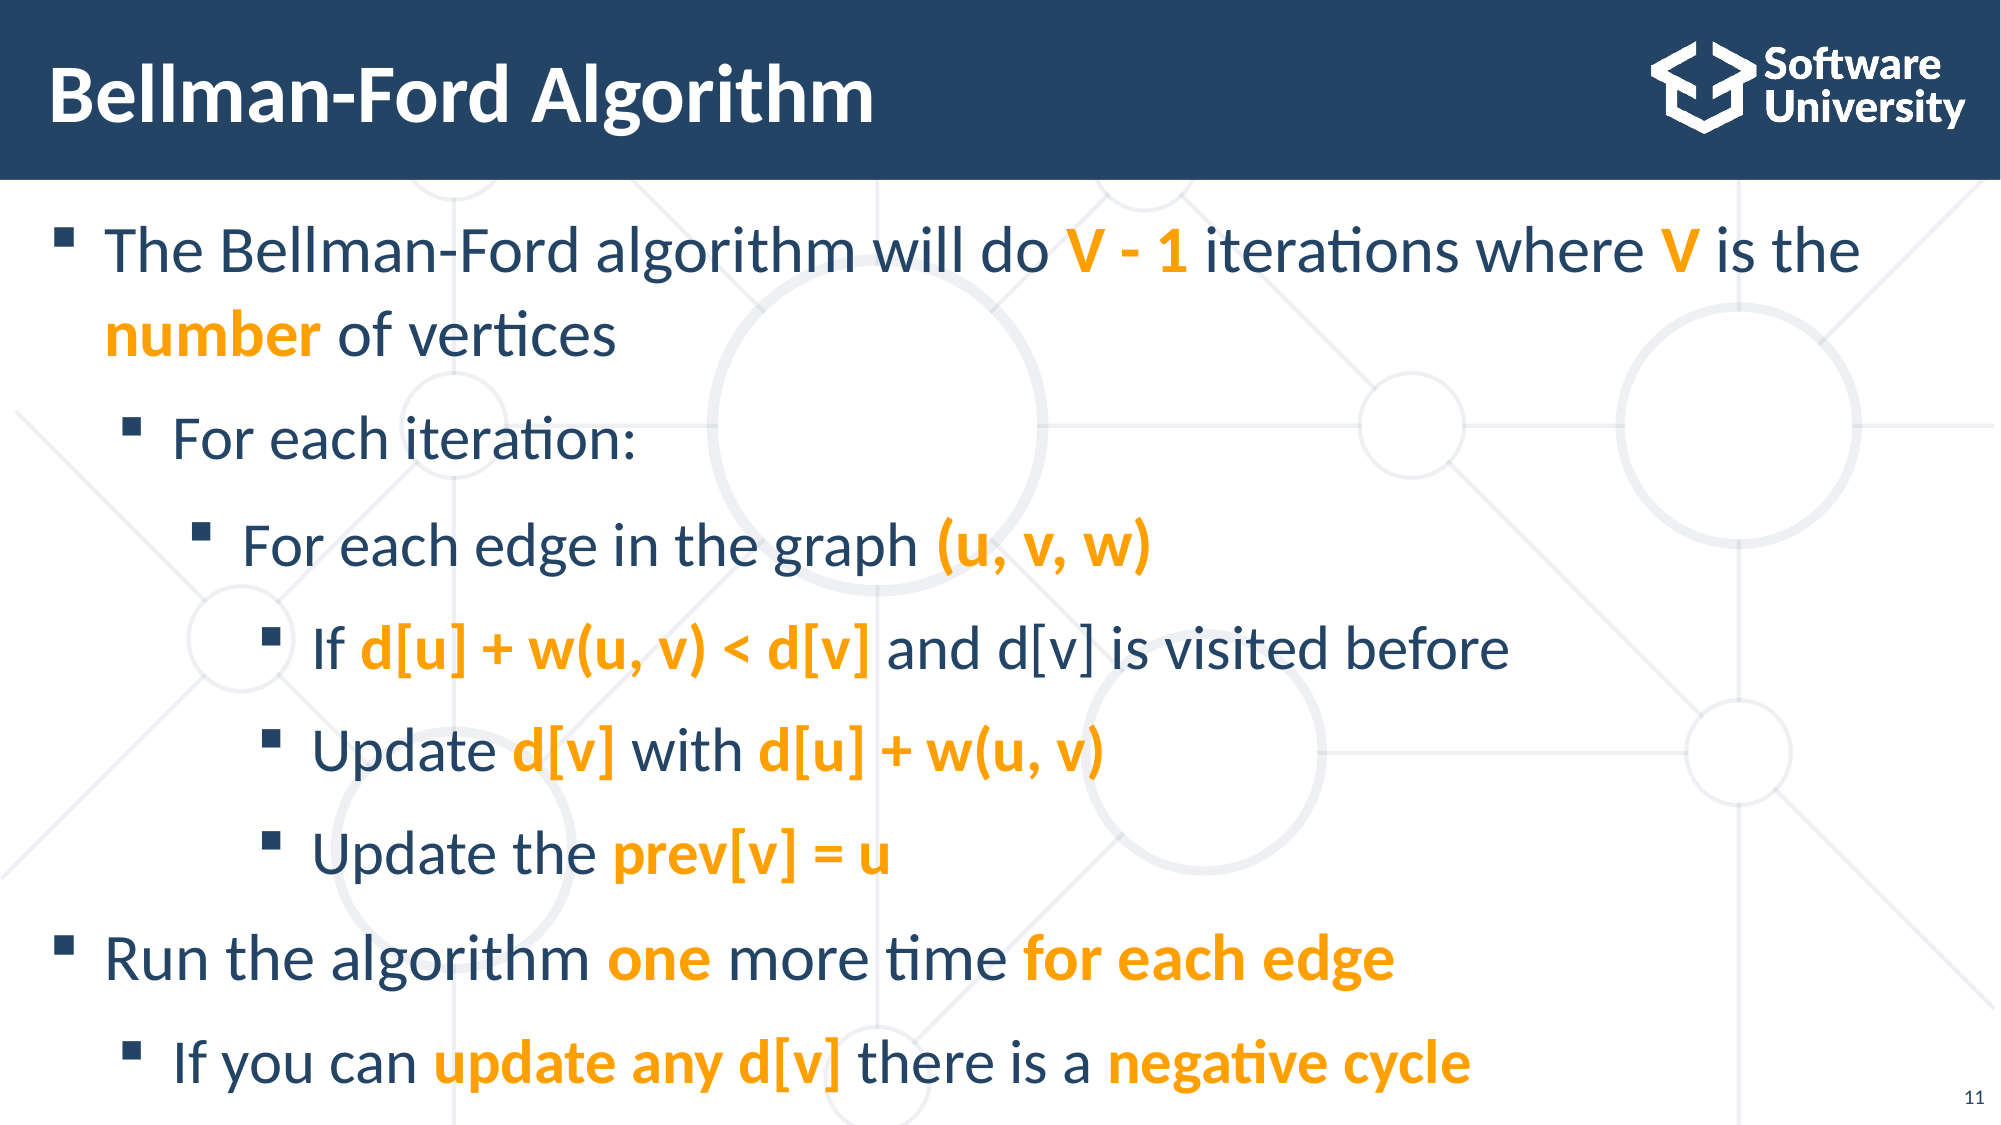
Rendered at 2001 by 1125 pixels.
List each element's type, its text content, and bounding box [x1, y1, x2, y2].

title Bellman-Ford Algorithm [31, 16, 1625, 162]
list The Bellman-Ford algorithm will do V - 1 iterations where V is the number of vertices For each iteration: For each edge in the graph (u, v, w) If d[u] + w(u, v) < d[v] and d[v] is visited before Update d[v] with d[u] + w(u, v) Update the prev[v] = u Run the algorithm one more time for each edge If you can update any d[v] there is a negative cycle [31, 196, 1970, 1104]
slide_number 11 [1939, 1067, 2000, 1117]
picture [1651, 41, 1966, 134]
